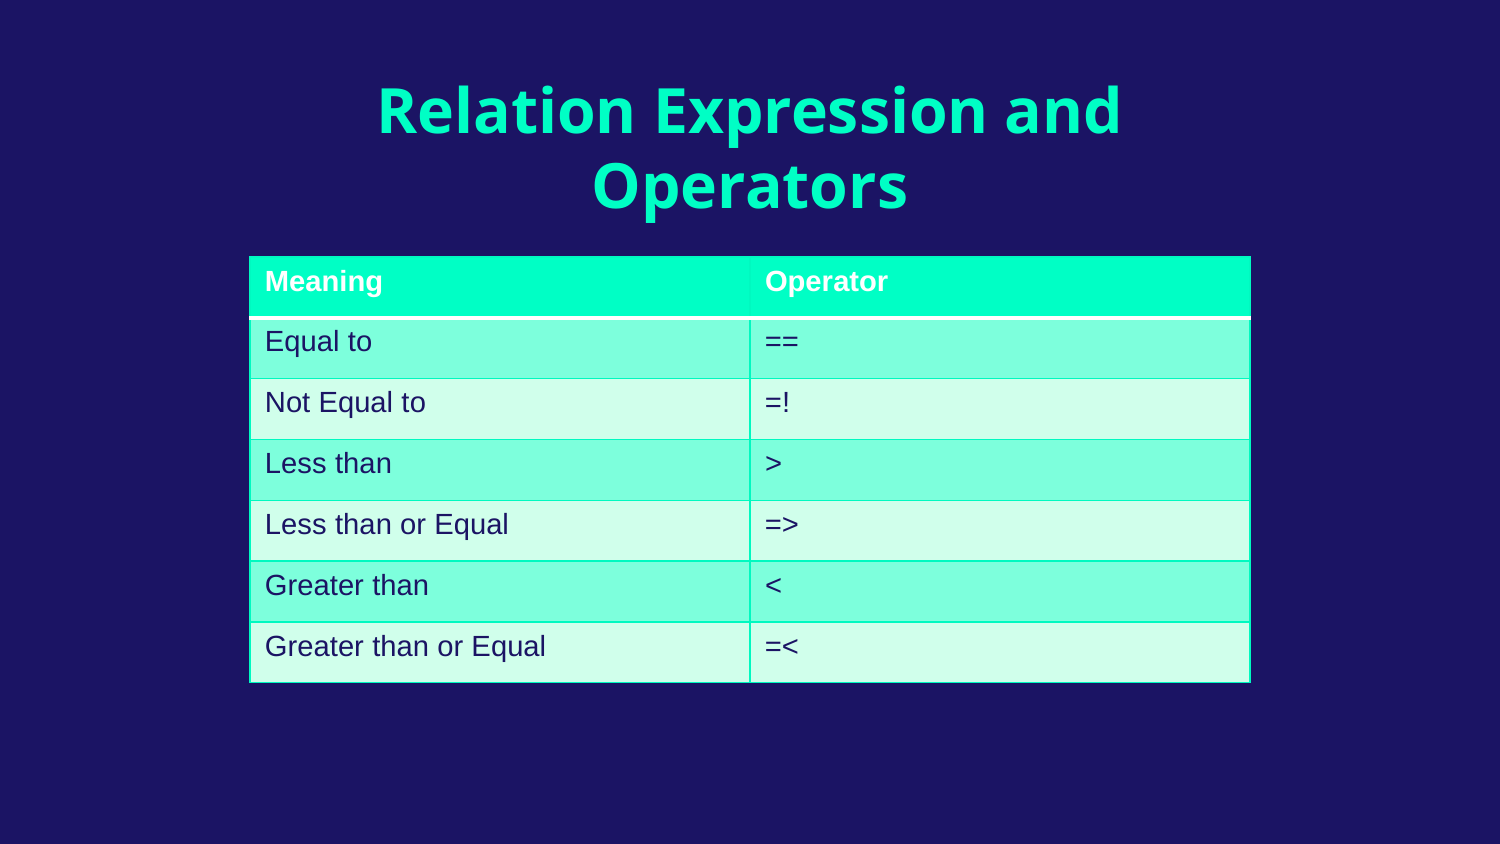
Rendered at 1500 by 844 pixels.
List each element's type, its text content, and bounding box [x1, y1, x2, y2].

table_cell Less than [251, 440, 749, 500]
table_cell Not Equal to [251, 379, 749, 439]
table_cell != [751, 379, 1249, 439]
table_cell > [751, 562, 1249, 621]
table_header Operator [751, 258, 1249, 316]
table_cell <= [751, 501, 1249, 560]
table_cell < [751, 440, 1249, 500]
table_cell Greater than [251, 562, 749, 621]
table_cell == [751, 320, 1249, 378]
table_header Meaning [251, 258, 749, 316]
table_cell Greater than or Equal [251, 623, 749, 682]
title Relation Expression and Operators [209, 56, 1291, 166]
table_cell >= [751, 623, 1249, 682]
table_cell Equal to [251, 320, 749, 378]
table_cell Less than or Equal [251, 501, 749, 560]
